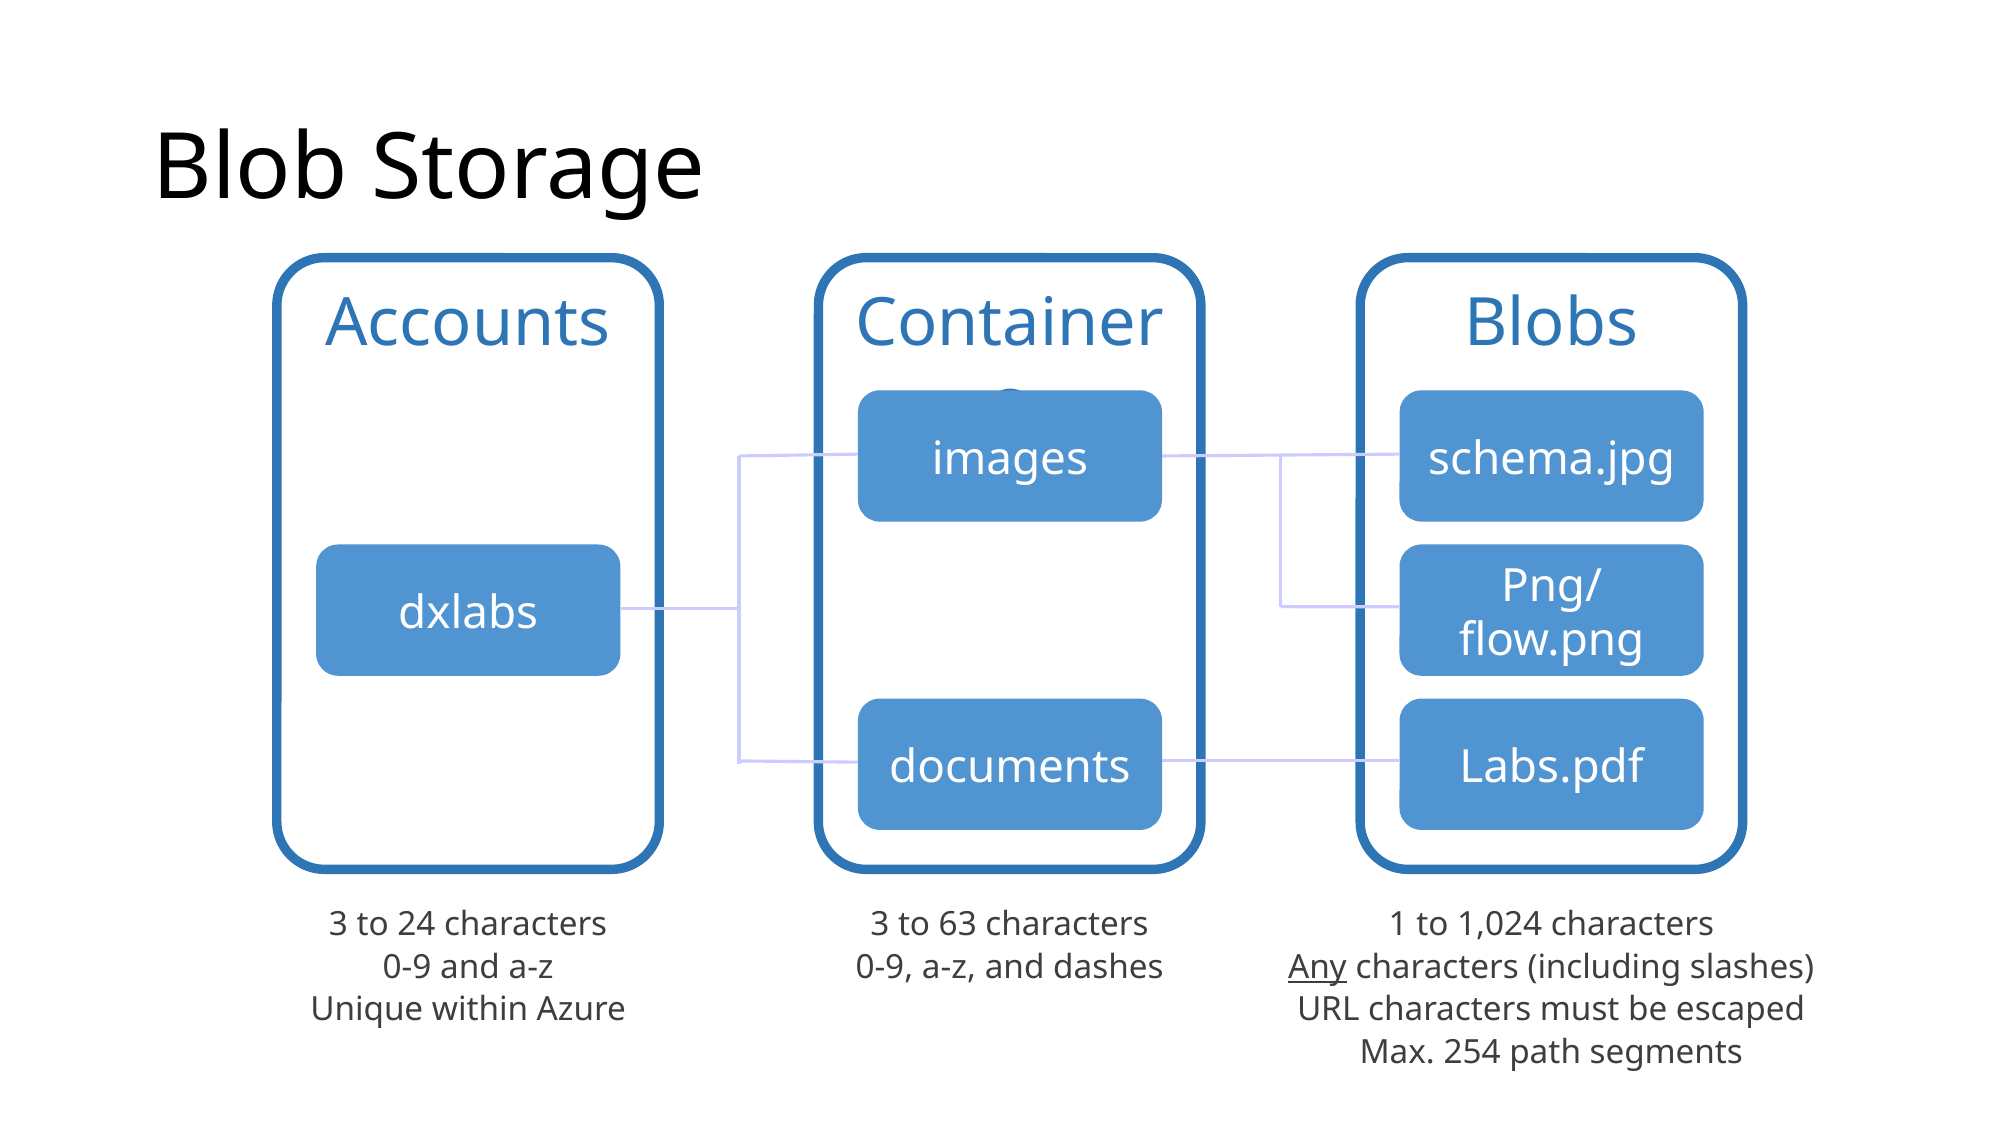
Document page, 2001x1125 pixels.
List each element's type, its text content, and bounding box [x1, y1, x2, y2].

text_box Containers [817, 456, 1202, 760]
text_box Blobs [1359, 257, 1744, 870]
text_box Labs.pdf [1398, 698, 1705, 831]
text_box schema.jpg [1398, 389, 1705, 523]
text_box 3 to 24 characters 0-9 and a-z Unique within Azure [310, 906, 627, 1029]
text_box documents [857, 698, 1163, 831]
text_box Containers [817, 257, 1202, 454]
text_box Containers [817, 762, 1202, 870]
text_box images [857, 389, 1163, 523]
text_box 3 to 63 characters 0-9, a-z, and dashes [855, 906, 1165, 986]
text_box 1 to 1,024 characters Any characters (including slashes) URL characters must be escaped Max. 254 path segments [1288, 906, 1816, 1071]
text_box Accounts [276, 257, 660, 870]
text_box dxlabs [315, 543, 621, 677]
title Blob Storage [137, 59, 1863, 278]
text_box Png/flow.png [1398, 543, 1705, 677]
